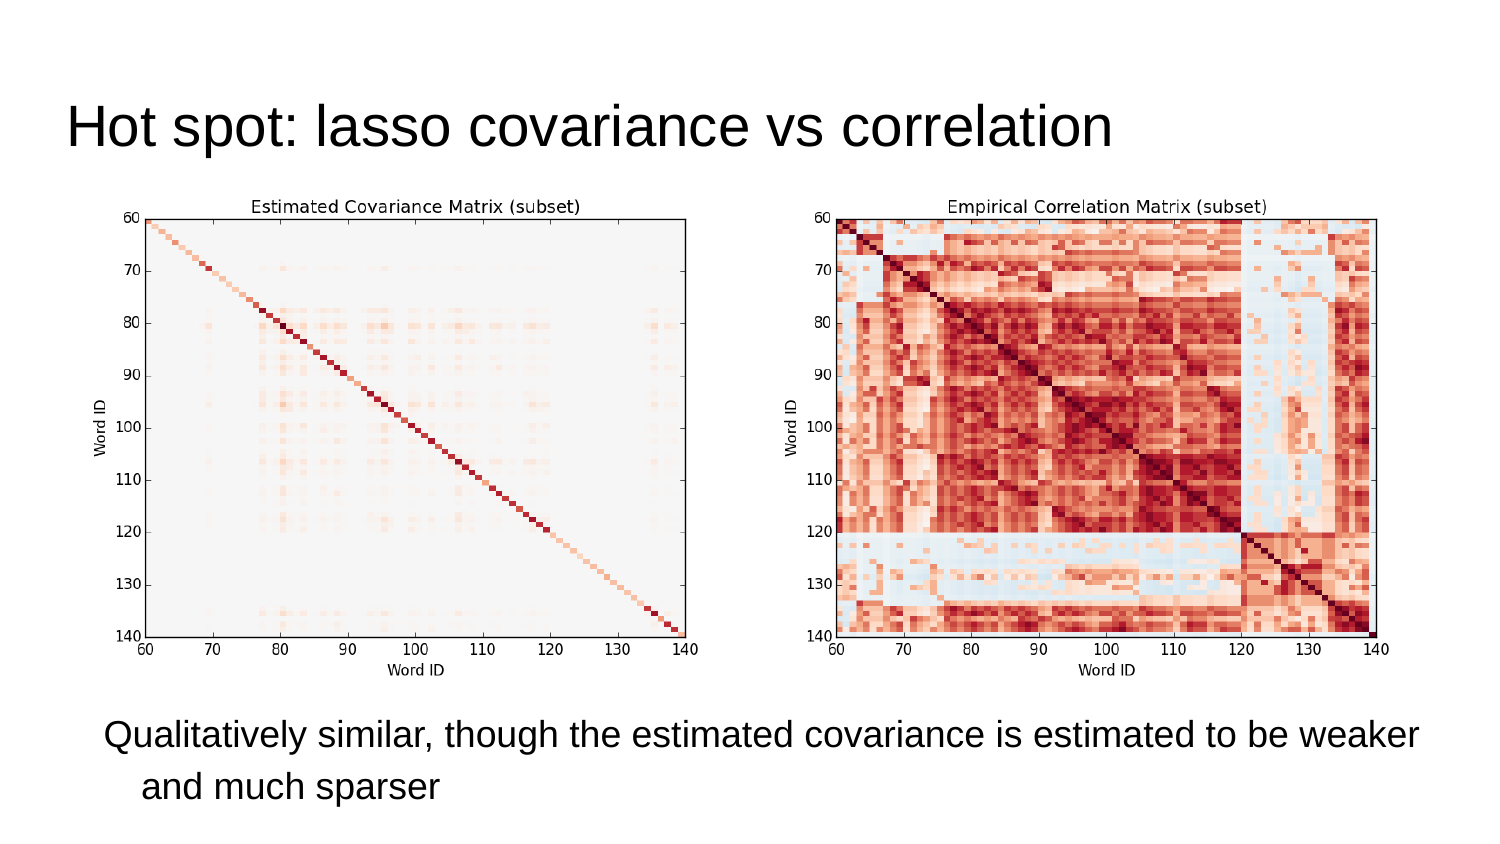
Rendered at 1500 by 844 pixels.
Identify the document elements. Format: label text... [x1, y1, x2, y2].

picture [57, 166, 1445, 689]
title Hot spot: lasso covariance vs correlation [51, 72, 1449, 167]
list Qualitatively similar, though the estimated covariance is estimated to be weaker and much sparser [51, 688, 1449, 818]
